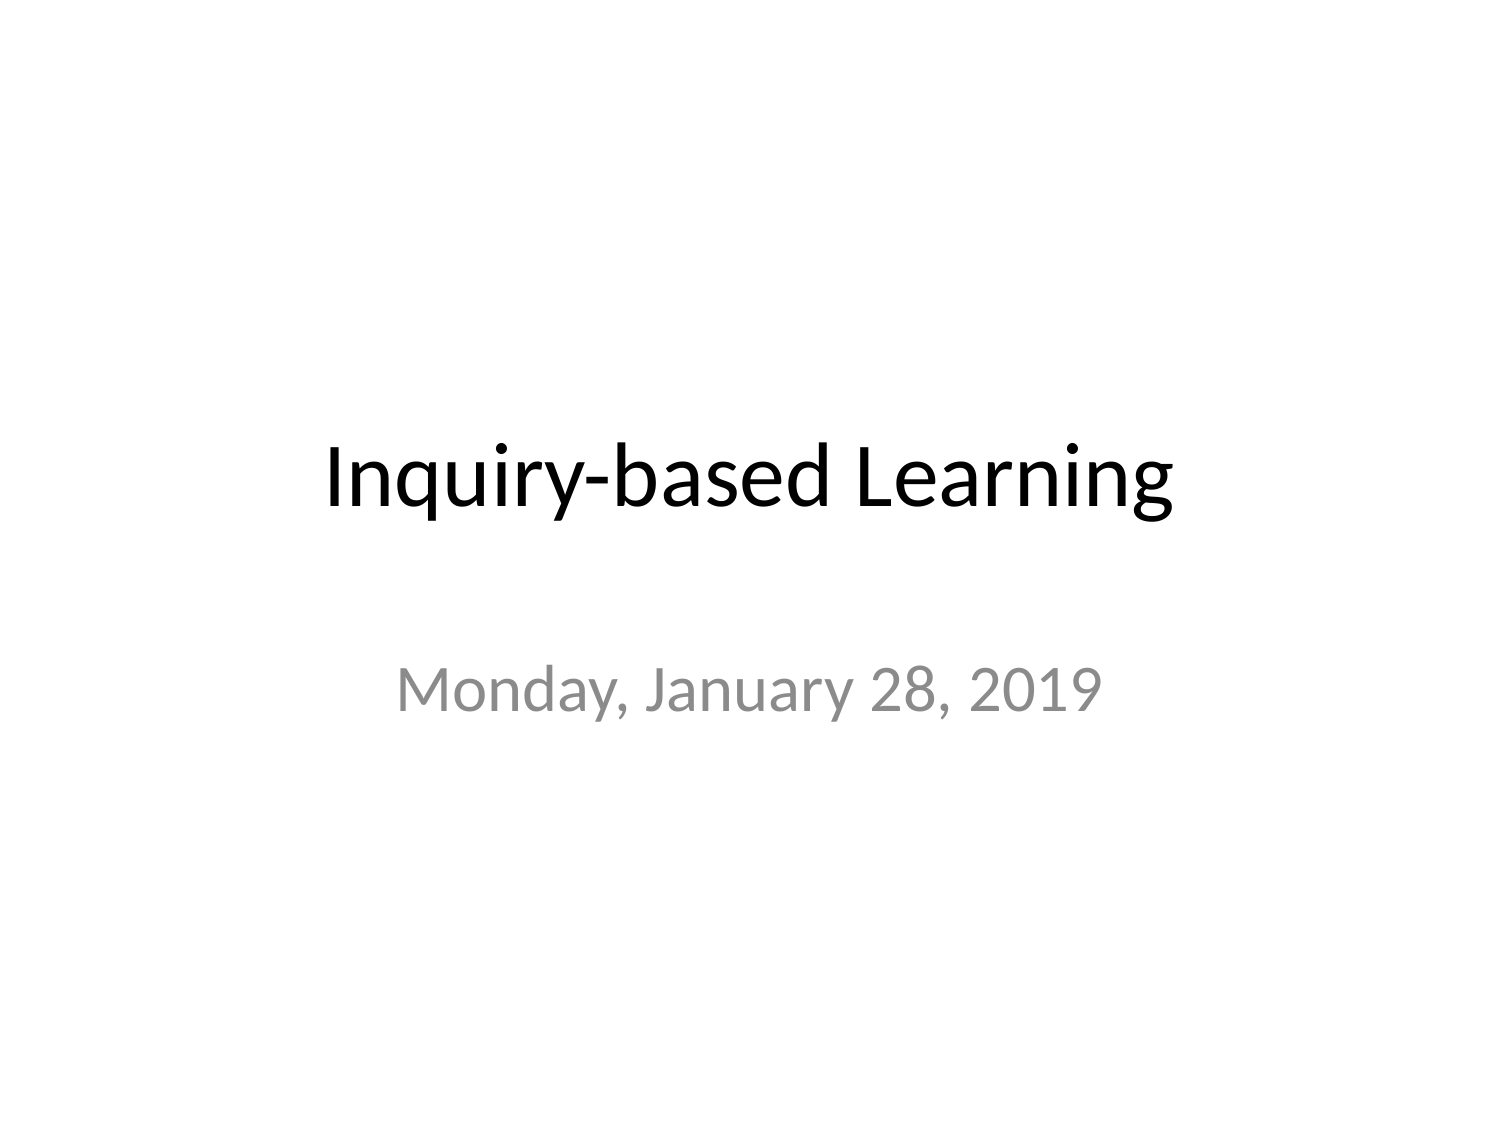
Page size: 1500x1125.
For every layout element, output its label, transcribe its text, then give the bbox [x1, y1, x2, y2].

title Inquiry-based Learning [112, 349, 1388, 591]
subtitle Monday, January 28, 2019 [225, 637, 1275, 925]
